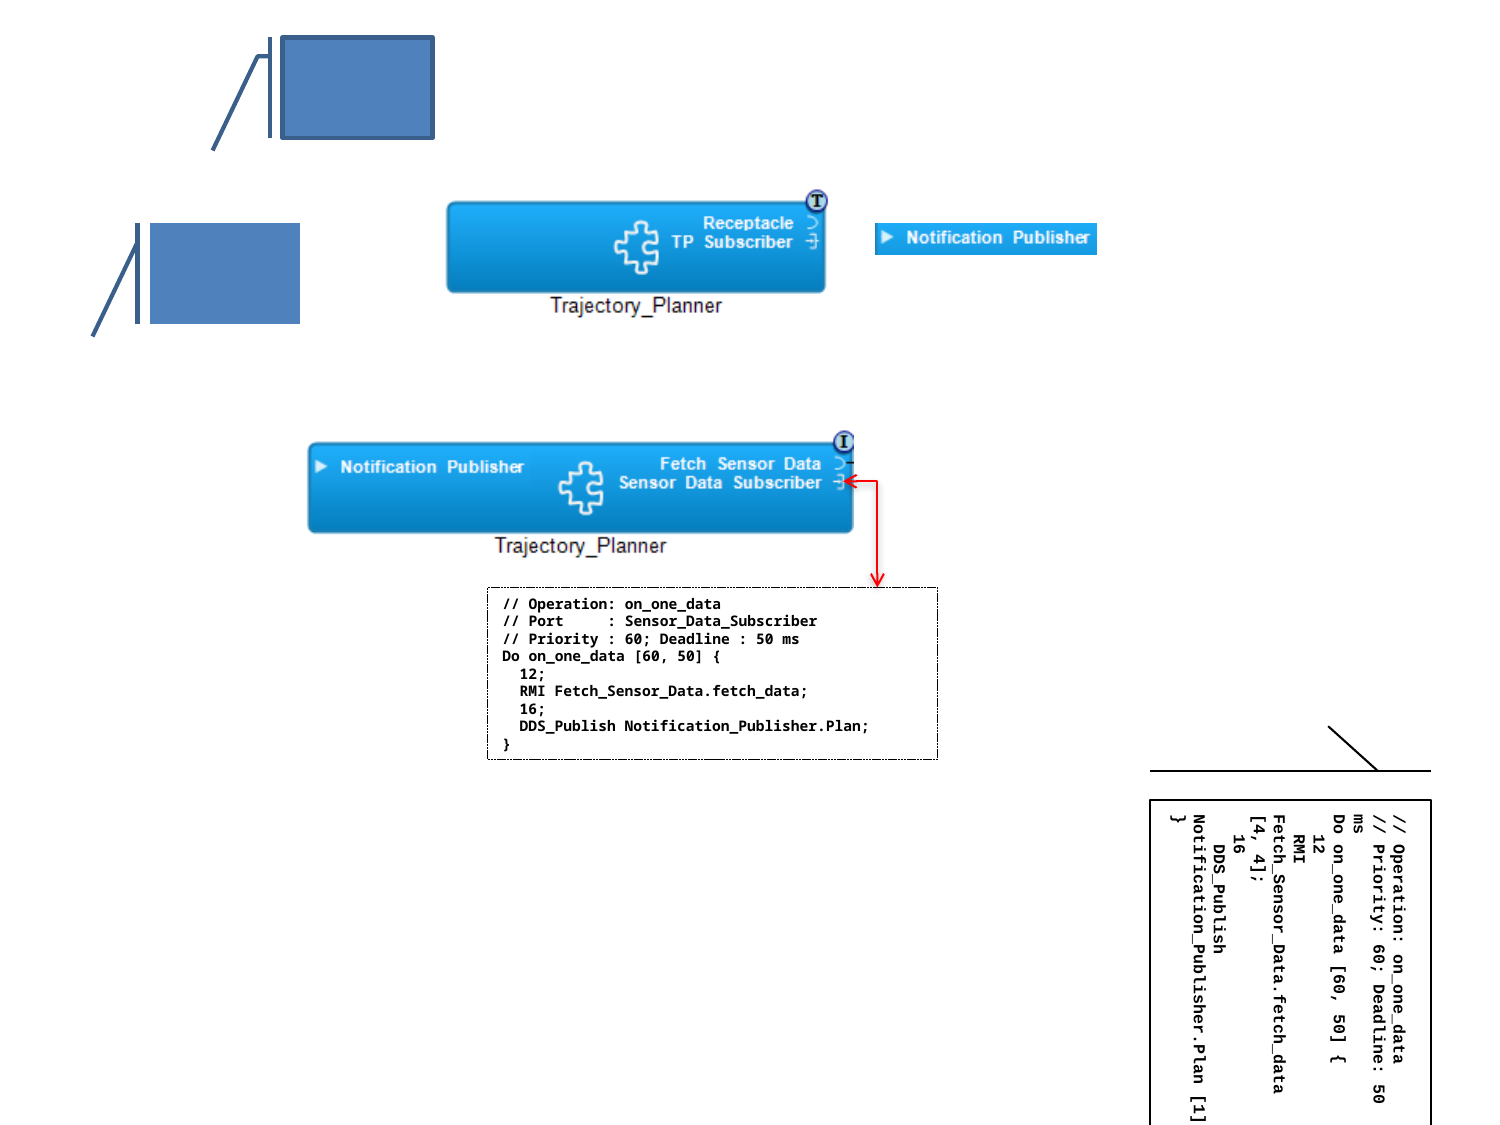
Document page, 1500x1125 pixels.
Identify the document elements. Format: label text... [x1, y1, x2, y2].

text_box [150, 223, 300, 324]
picture [874, 223, 1098, 255]
text_box // Operation: on_one_data // Priority: 60; Deadline: 50 ms Do on_one_data [60, 50] { 12 RMI Fetch_Sensor_Data.fetch_data [4, 4]; 16 DDS_Publish Notification_Publisher.Plan [1] } [1150, 724, 1431, 773]
text_box // Operation: on_one_data // Port : Sensor_Data_Subscriber // Priority : 60; Deadline : 50 ms Do on_one_data [60, 50] { 12; RMI Fetch_Sensor_Data.fetch_data; 16; DDS_Publish Notification_Publisher.Plan; } [487, 587, 938, 760]
picture [432, 174, 840, 335]
text_box // Operation: on_one_data // Priority: 60; Deadline: 50 ms Do on_one_data [60, 50] { 12 RMI Fetch_Sensor_Data.fetch_data [4, 4]; 16 DDS_Publish Notification_Publisher.Plan [1] } [1148, 798, 1433, 1125]
text_box [280, 35, 435, 140]
picture [287, 412, 854, 576]
text_box [90, 223, 140, 338]
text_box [842, 480, 878, 588]
text_box [210, 37, 272, 152]
